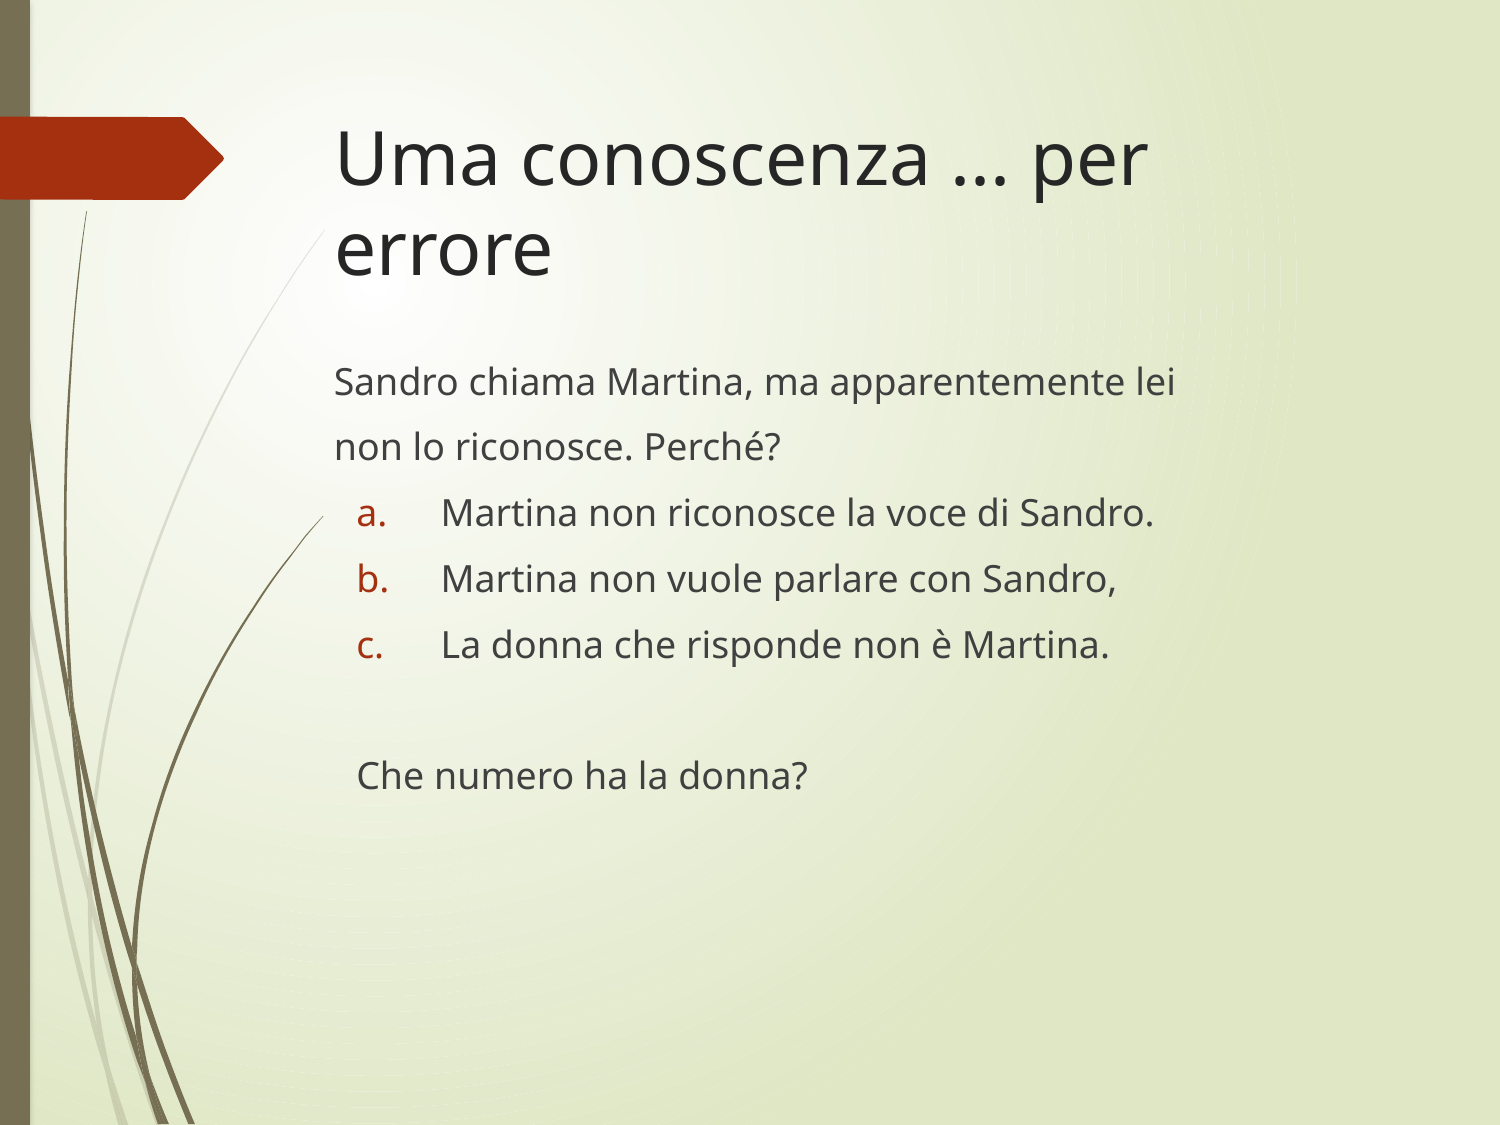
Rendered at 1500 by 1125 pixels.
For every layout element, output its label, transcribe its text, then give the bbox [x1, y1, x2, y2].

list Sandro chiama Martina, ma apparentemente lei non lo riconosce. Perché? Martina non riconosce la voce di Sandro. Martina non vuole parlare con Sandro, La donna che risponde non è Martina. Che numero ha la donna? [318, 350, 1400, 970]
title Uma conoscenza ... per errore [319, 102, 1400, 313]
